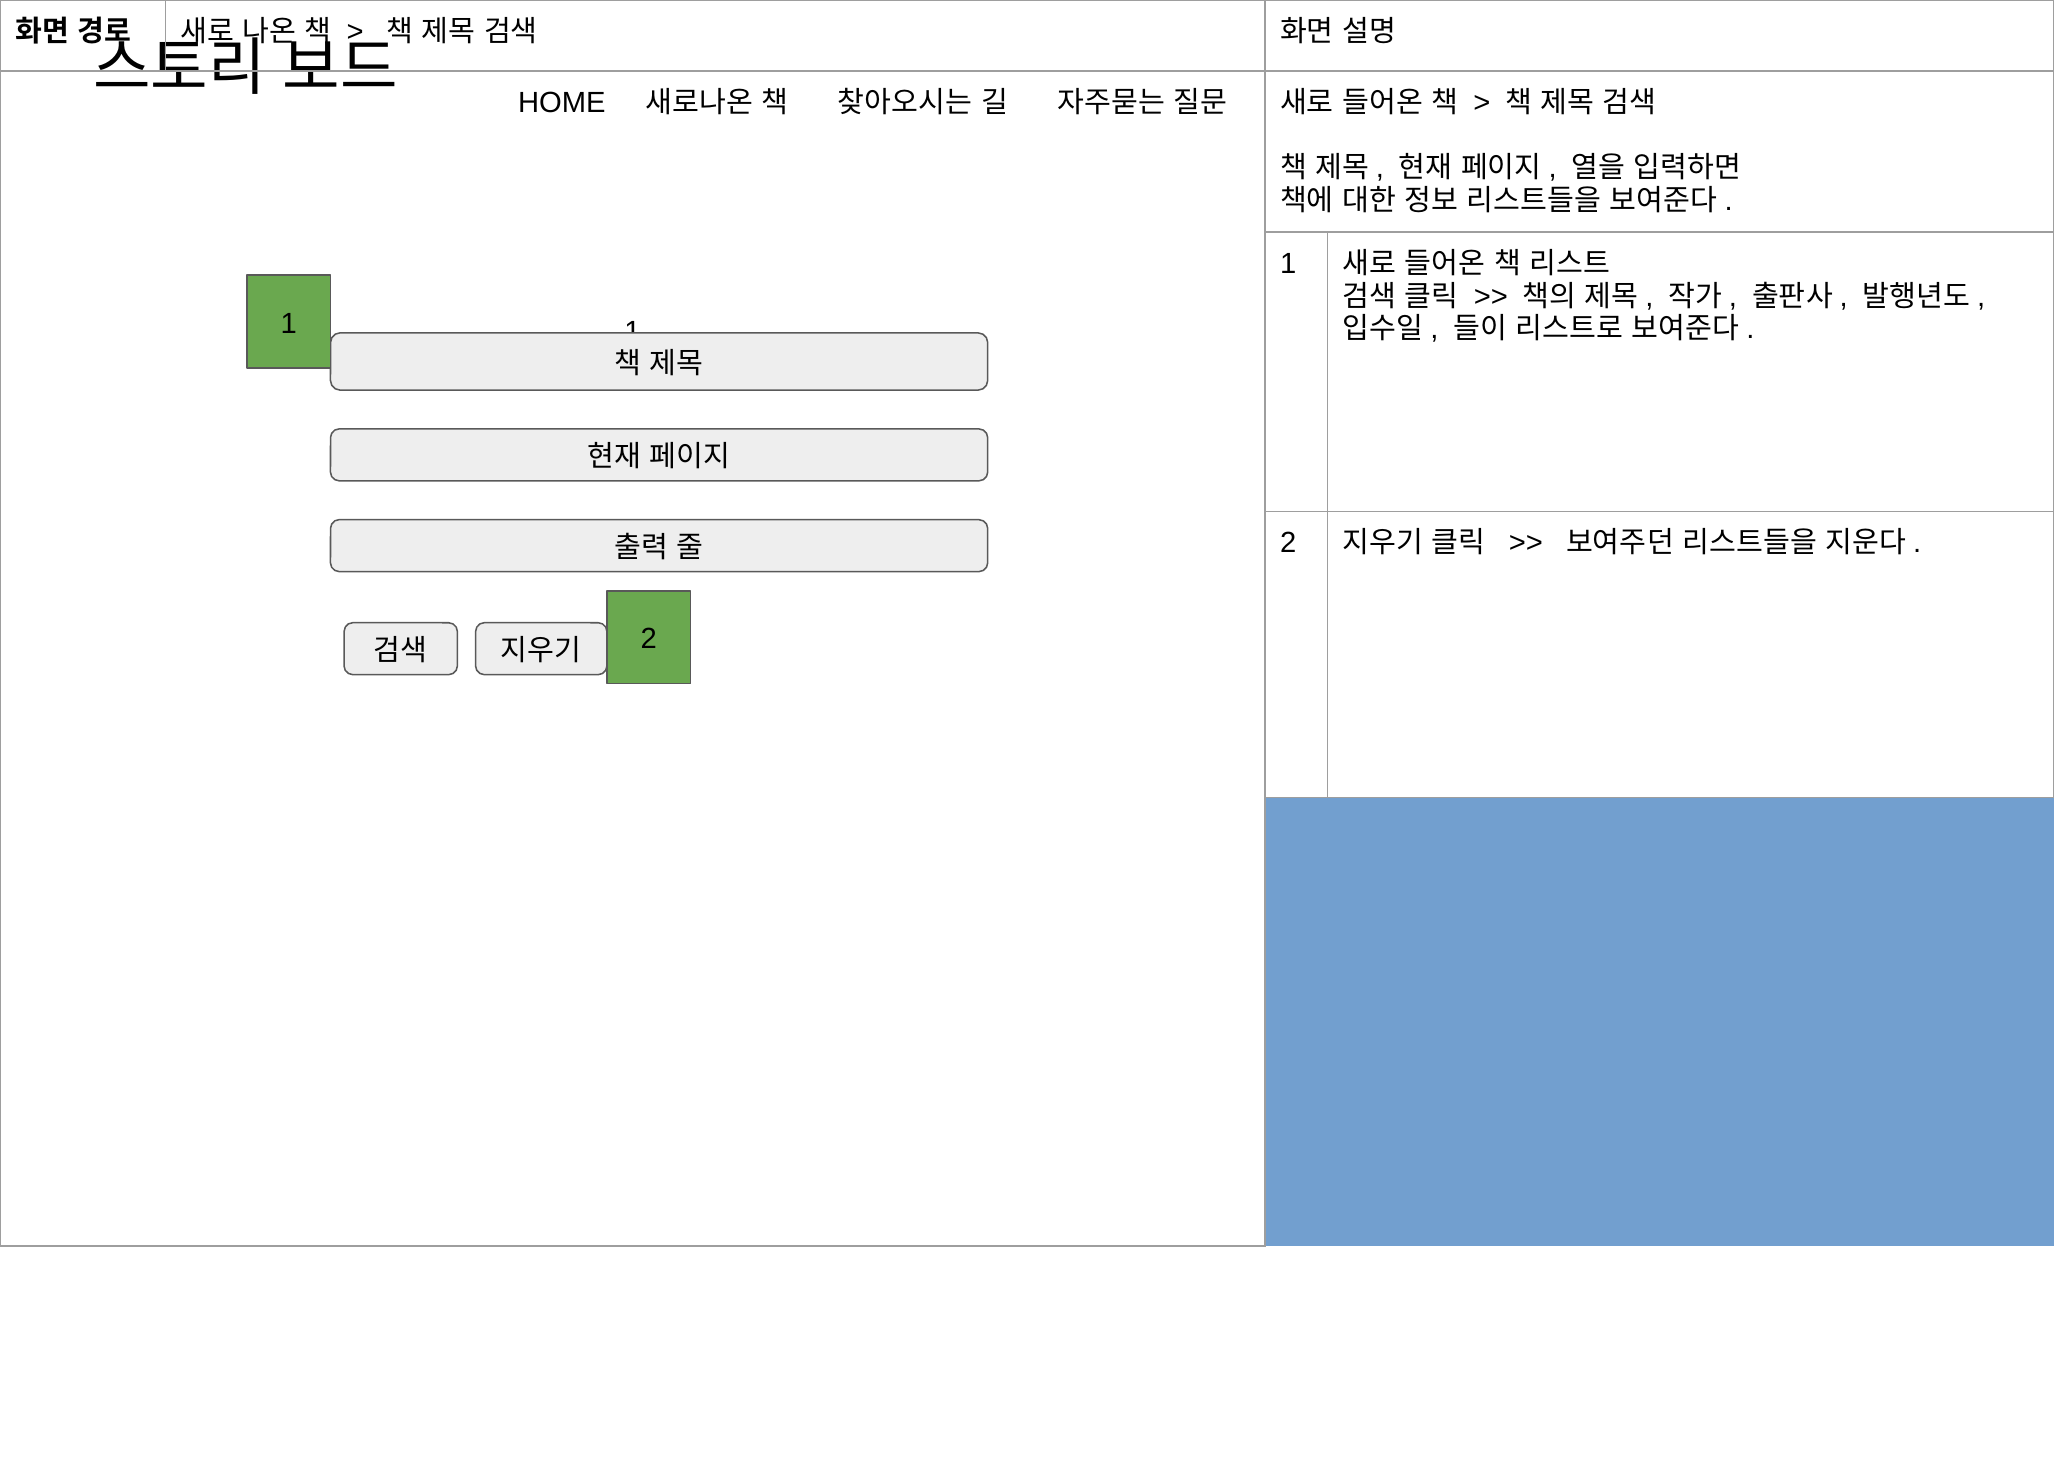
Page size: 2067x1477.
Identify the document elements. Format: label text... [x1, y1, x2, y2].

table_cell 새로 들어온 책 > 책 제목 검색 책 제목, 현재 페이지, 열을 입력하면 책에 대한 정보 리스트들을 보여준다. [1266, 72, 2053, 231]
table_header 화면 경로 [1, 1, 165, 70]
text_box 책 제목 [330, 332, 988, 391]
table_header 화면 설명 [1266, 1, 2053, 70]
text_box 검색 [344, 622, 458, 675]
table_cell 1 [1266, 233, 1327, 511]
table_cell 2 [1266, 512, 1327, 797]
text_box 출력 줄 [330, 519, 988, 572]
table_header 새로 나온 책 > 책 제목 검색 [166, 1, 1264, 70]
table_cell HOME 새로나온 책 찾아오시는 길 자주묻는 질문 1 [1, 72, 1264, 1245]
table_cell 새로 들어온 책 리스트 검색 클릭 >> 책의 제목, 작가, 출판사, 발행년도, 입수일, 들이 리스트로 보여준다. [1328, 233, 2053, 511]
text_box 지우기 [475, 622, 606, 675]
text_box 현재 페이지 [330, 428, 988, 481]
table_cell 지우기 클릭 >> 보여주던 리스트들을 지운다. [1328, 512, 2053, 797]
text_box 1 [246, 275, 331, 368]
text_box 2 [606, 590, 691, 684]
